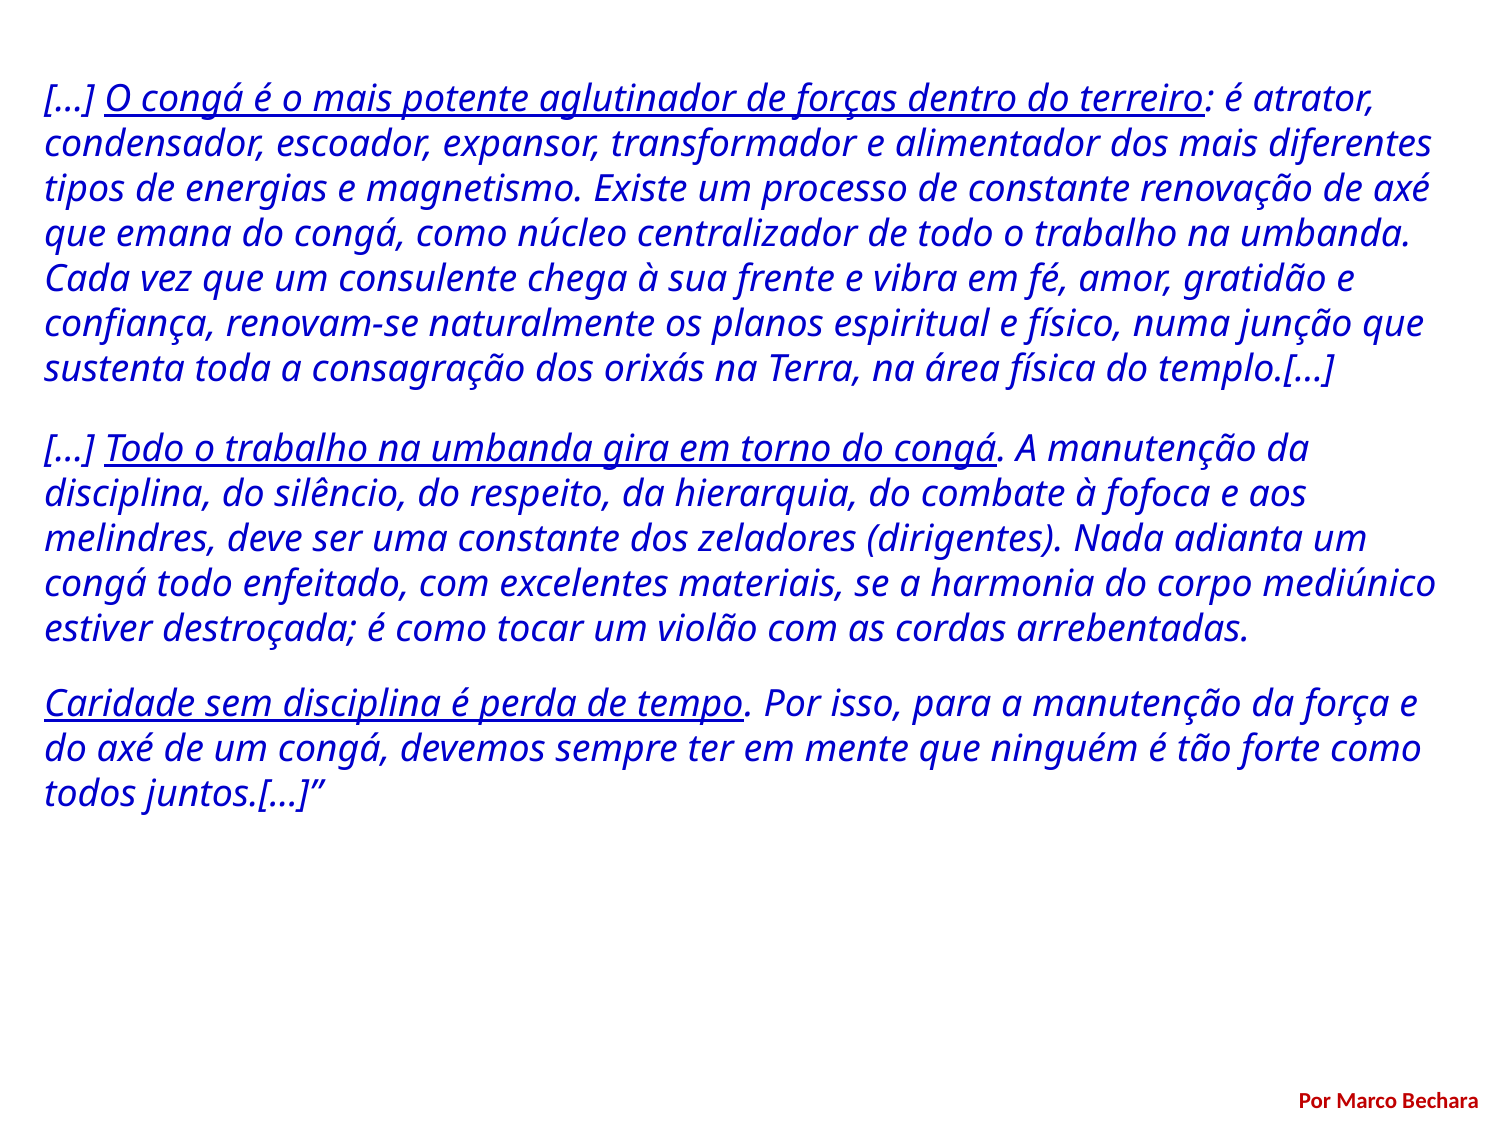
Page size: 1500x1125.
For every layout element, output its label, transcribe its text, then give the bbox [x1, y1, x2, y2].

text_box Por Marco Bechara [1275, 1078, 1500, 1121]
text_box [...] O congá é o mais potente aglutinador de forças dentro do terreiro: é atrator, condensador, escoador, expansor, transformador e alimentador dos mais diferentes tipos de energias e magnetismo. Existe um processo de constante renovação de axé que emana do congá, como núcleo centralizador de todo o trabalho na umbanda. Cada vez que um consulente chega à sua frente e vibra em fé, amor, gratidão e confiança, renovam-se naturalmente os planos espiritual e físico, numa junção que sustenta toda a consagração dos orixás na Terra, na área física do templo.[...] [...] Todo o trabalho na umbanda gira em torno do congá. A manutenção da disciplina, do silêncio, do respeito, da hierarquia, do combate à fofoca e aos melindres, deve ser uma constante dos zeladores (dirigentes). Nada adianta um congá todo enfeitado, com excelentes materiais, se a harmonia do corpo mediúnico estiver destroçada; é como tocar um violão com as cordas arrebentadas. Caridade sem disciplina é perda de tempo. Por isso, para a manutenção da força e do axé de um congá, devemos sempre ter em mente que ninguém é tão forte como todos juntos.[...]” [29, 66, 1457, 821]
